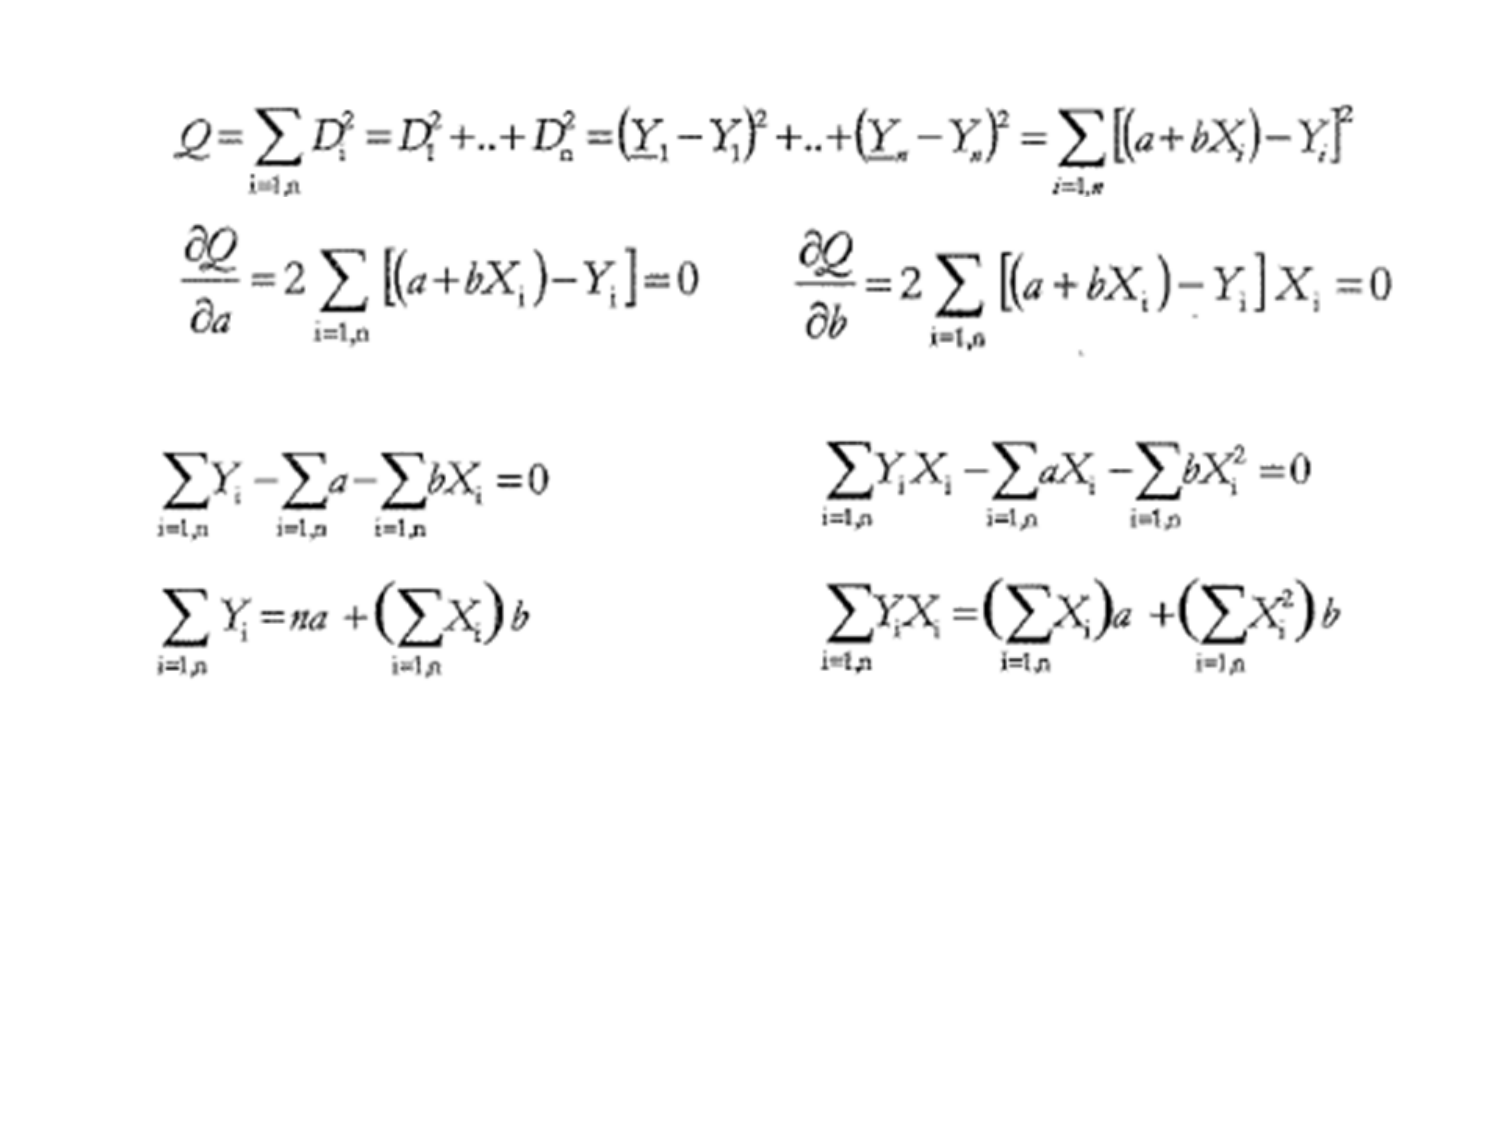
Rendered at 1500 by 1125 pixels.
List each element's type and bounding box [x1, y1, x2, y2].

picture [159, 93, 1377, 197]
picture [131, 431, 1369, 694]
picture [159, 206, 1421, 363]
